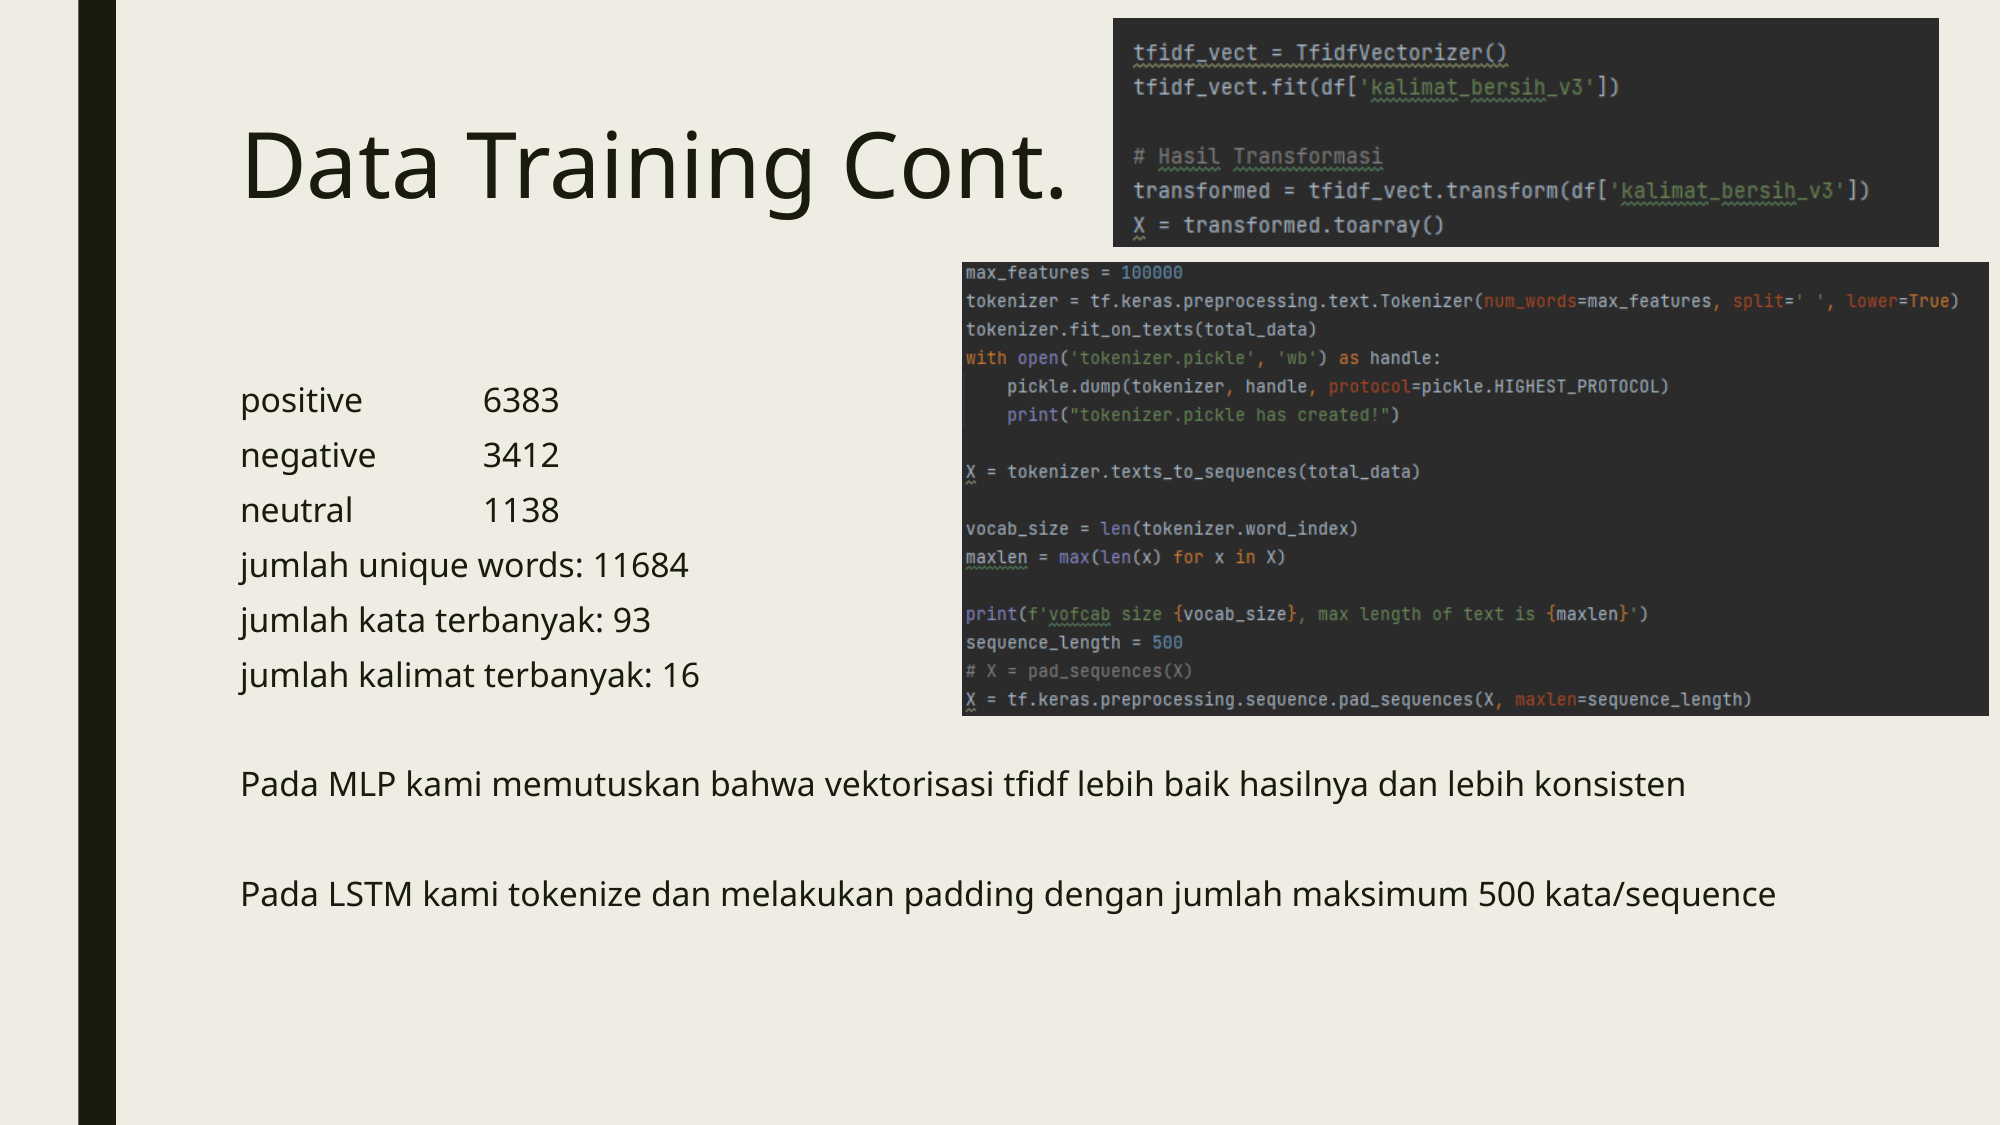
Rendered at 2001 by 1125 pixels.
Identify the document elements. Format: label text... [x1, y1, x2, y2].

list positive 6383 negative 3412 neutral 1138 jumlah unique words: 11684 jumlah kata terbanyak: 93 jumlah kalimat terbanyak: 16 Pada MLP kami memutuskan bahwa vektorisasi tfidf lebih baik hasilnya dan lebih konsisten Pada LSTM kami tokenize dan melakukan padding dengan jumlah maksimum 500 kata/sequence [225, 375, 1800, 963]
picture [962, 261, 1989, 717]
title Data Training Cont. [225, 112, 1800, 357]
picture [1113, 18, 1939, 247]
